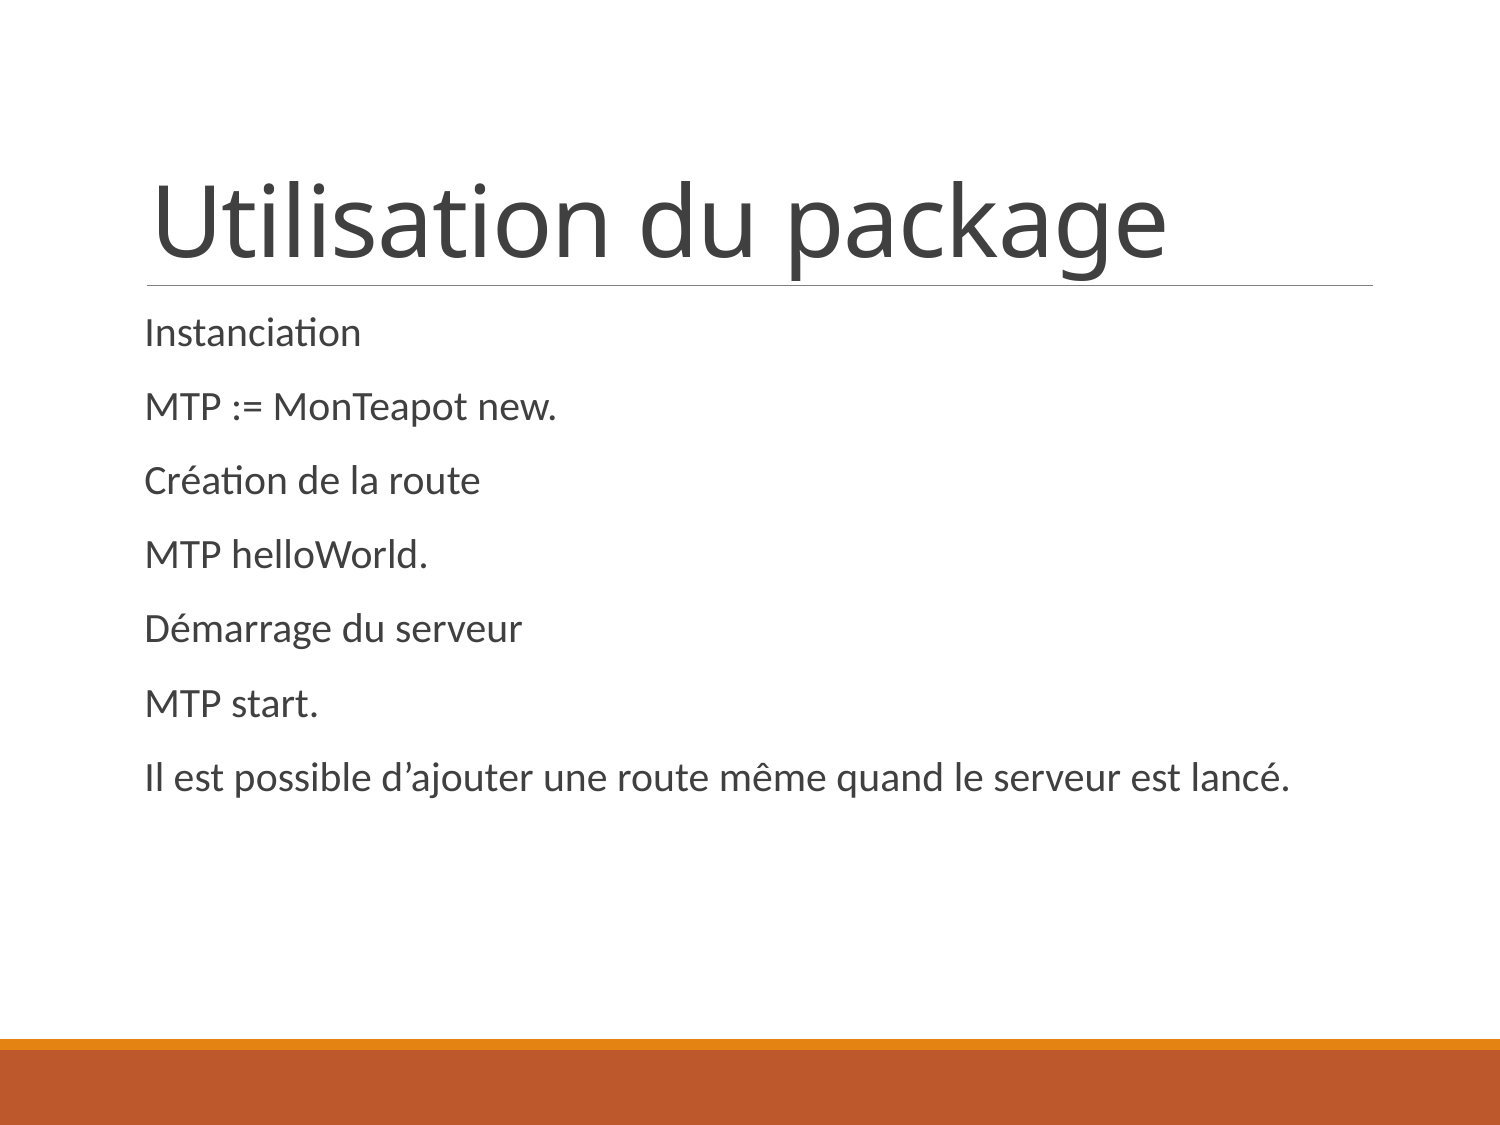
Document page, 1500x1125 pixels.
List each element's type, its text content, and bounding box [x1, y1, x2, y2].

list Instanciation MTP := MonTeapot new. Création de la route MTP helloWorld. Démarrage du serveur MTP start. Il est possible d’ajouter une route même quand le serveur est lancé. [129, 302, 1367, 963]
title Utilisation du package [135, 47, 1373, 285]
